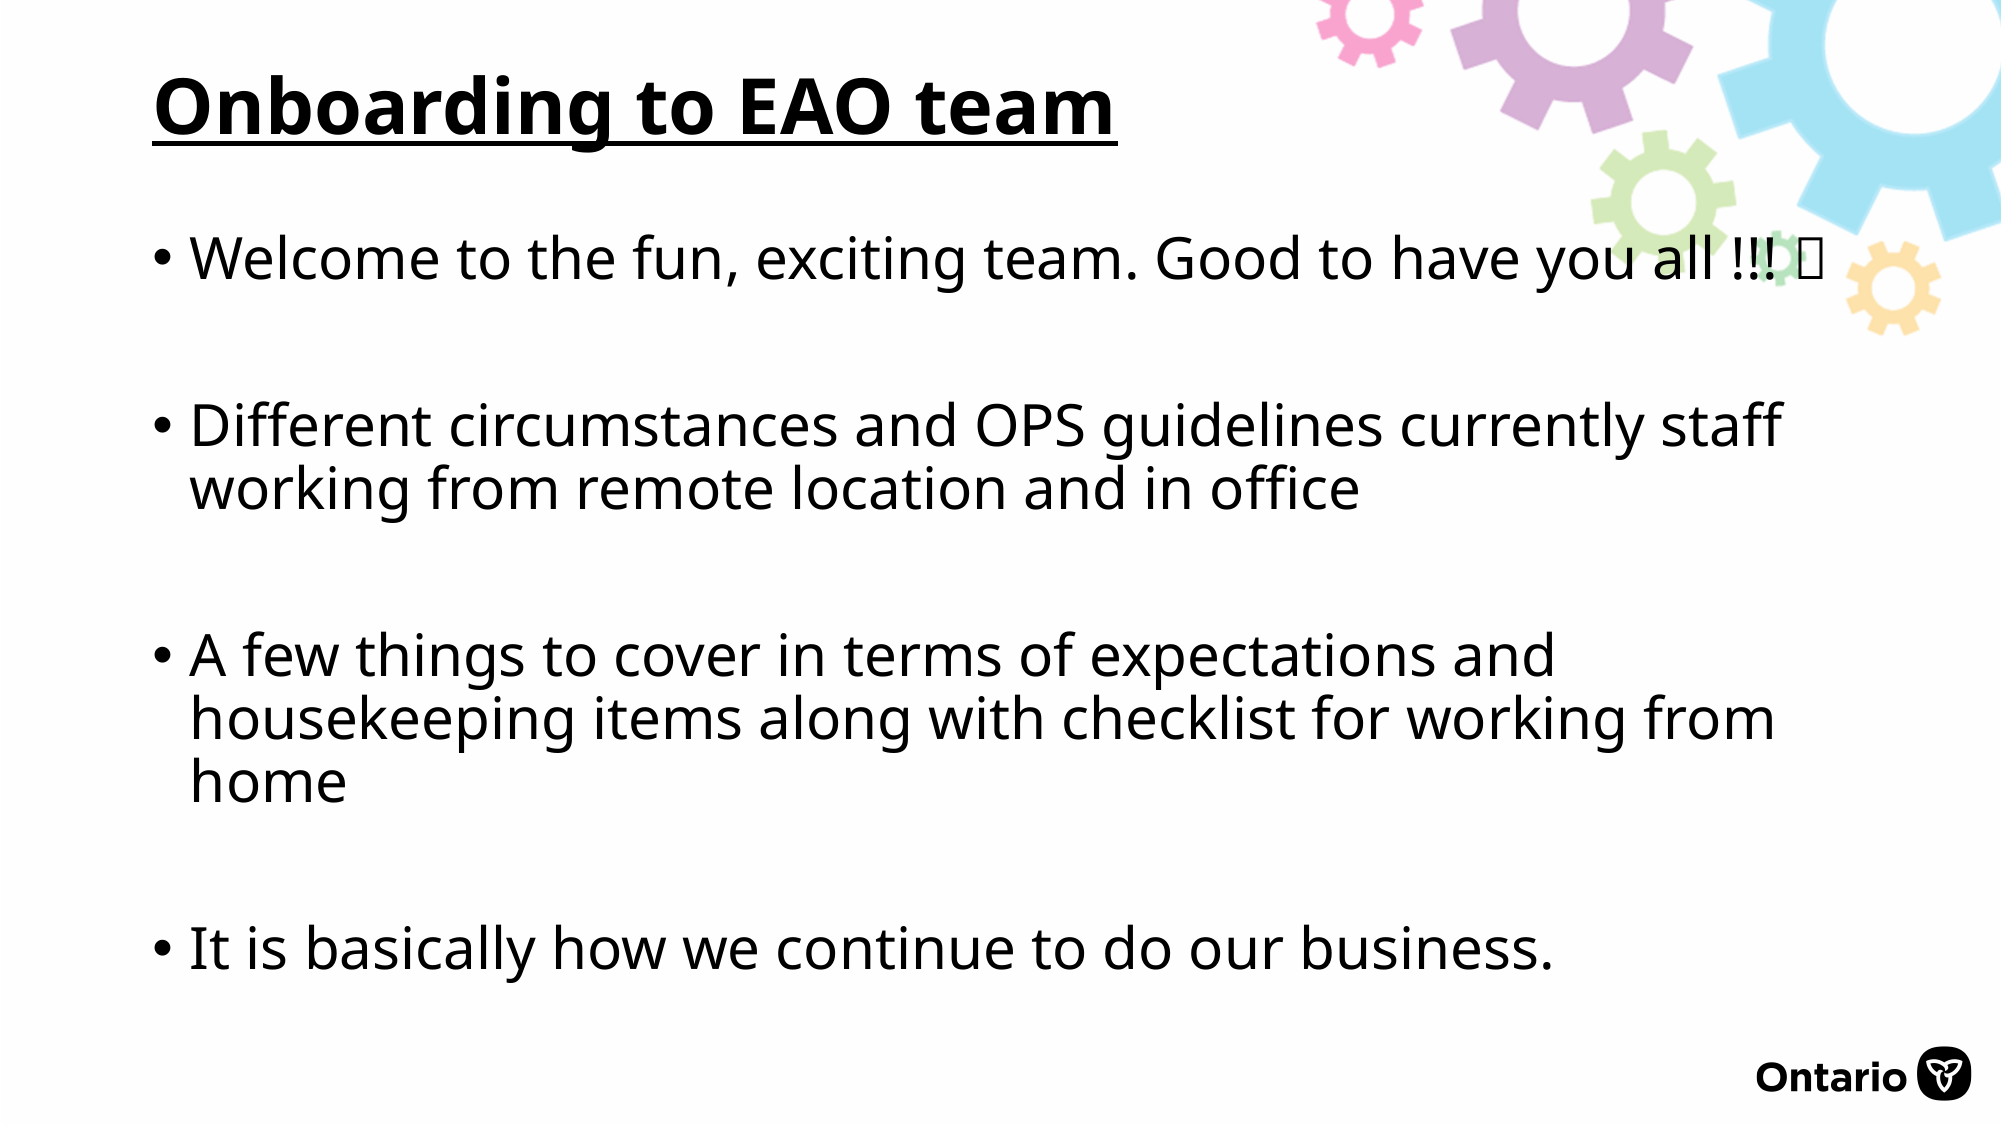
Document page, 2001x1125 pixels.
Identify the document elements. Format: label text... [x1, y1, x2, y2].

title Onboarding to EAO team [137, 59, 1863, 160]
picture [1728, 1019, 2000, 1125]
list Welcome to the fun, exciting team. Good to have you all !!!  Different circumstances and OPS guidelines currently staff working from remote location and in office A few things to cover in terms of expectations and housekeeping items along with checklist for working from home It is basically how we continue to do our business. [137, 221, 1863, 1014]
